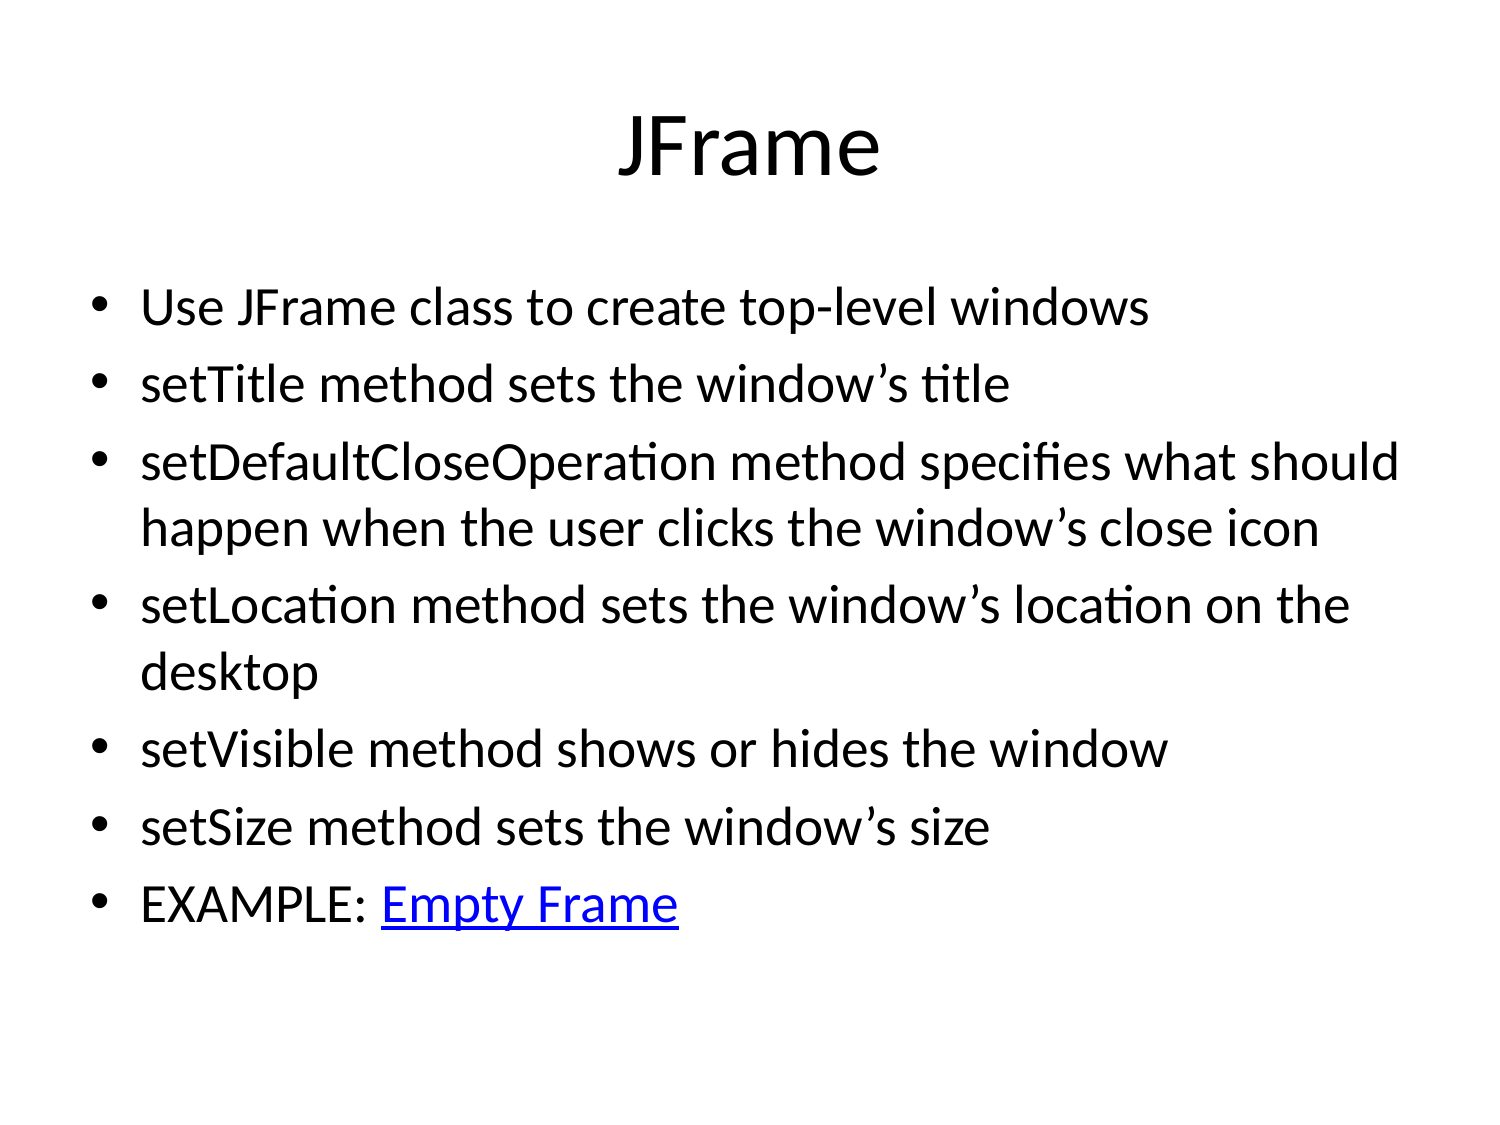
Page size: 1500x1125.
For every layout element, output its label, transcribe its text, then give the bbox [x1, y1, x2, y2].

title JFrame [75, 45, 1425, 233]
list Use JFrame class to create top-level windows setTitle method sets the window’s title setDefaultCloseOperation method specifies what should happen when the user clicks the window’s close icon setLocation method sets the window’s location on the desktop setVisible method shows or hides the window setSize method sets the window’s size EXAMPLE: Empty Frame [75, 262, 1425, 1005]
